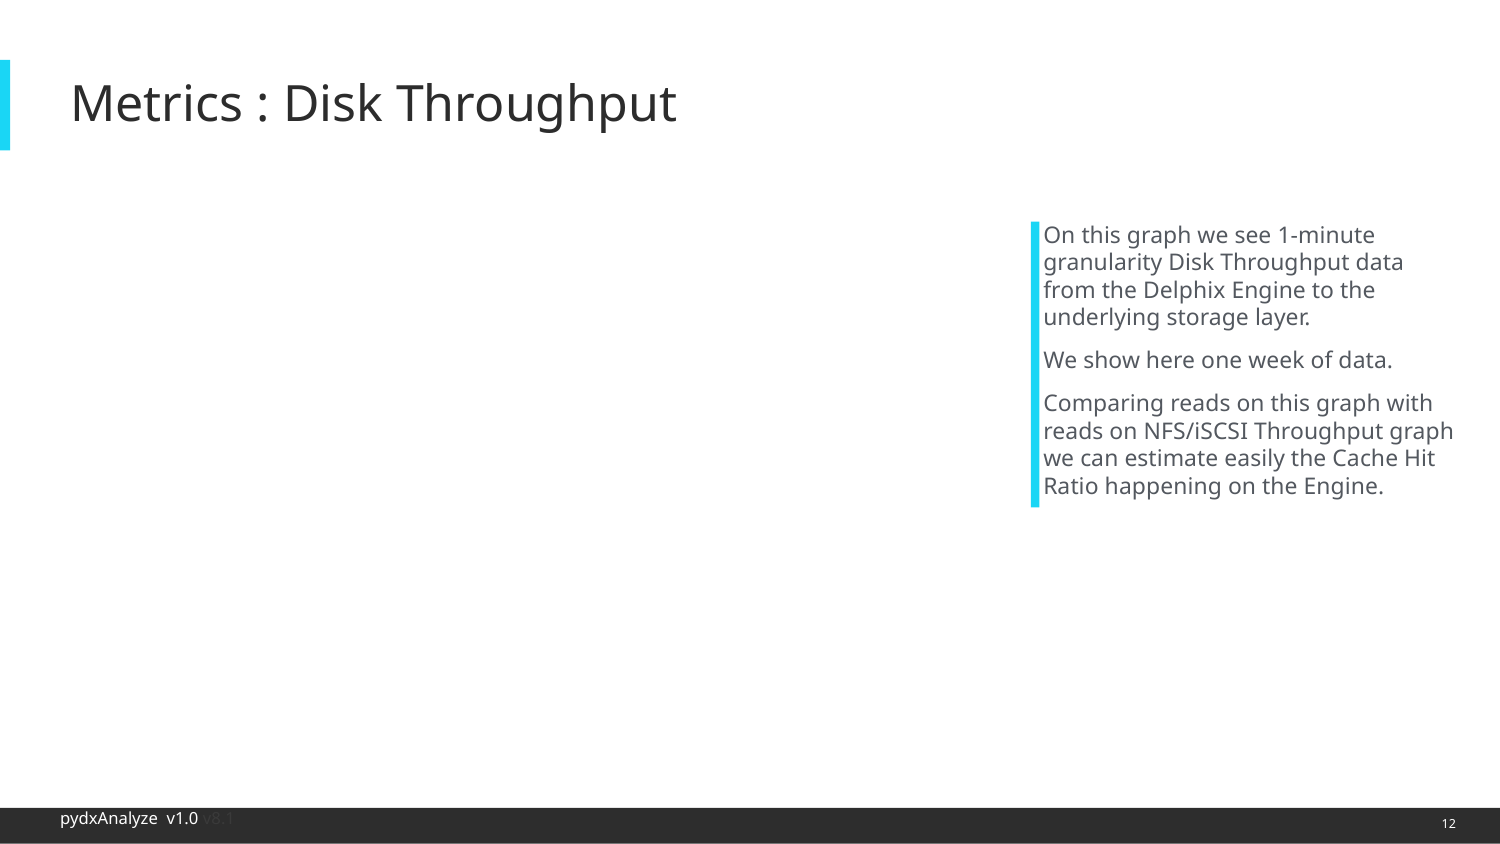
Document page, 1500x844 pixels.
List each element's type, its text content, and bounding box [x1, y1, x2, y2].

title Metrics : Disk Throughput [59, 72, 1439, 139]
slide_number 12 [1425, 812, 1468, 839]
text_box [1030, 221, 1040, 508]
list On this graph we see 1-minute granularity Disk Throughput data from the Delphix Engine to the underlying storage layer. We show here one week of data. Comparing reads on this graph with reads on NFS/iSCSI Throughput graph we can estimate easily the Cache Hit Ratio happening on the Engine. [1032, 214, 1468, 552]
